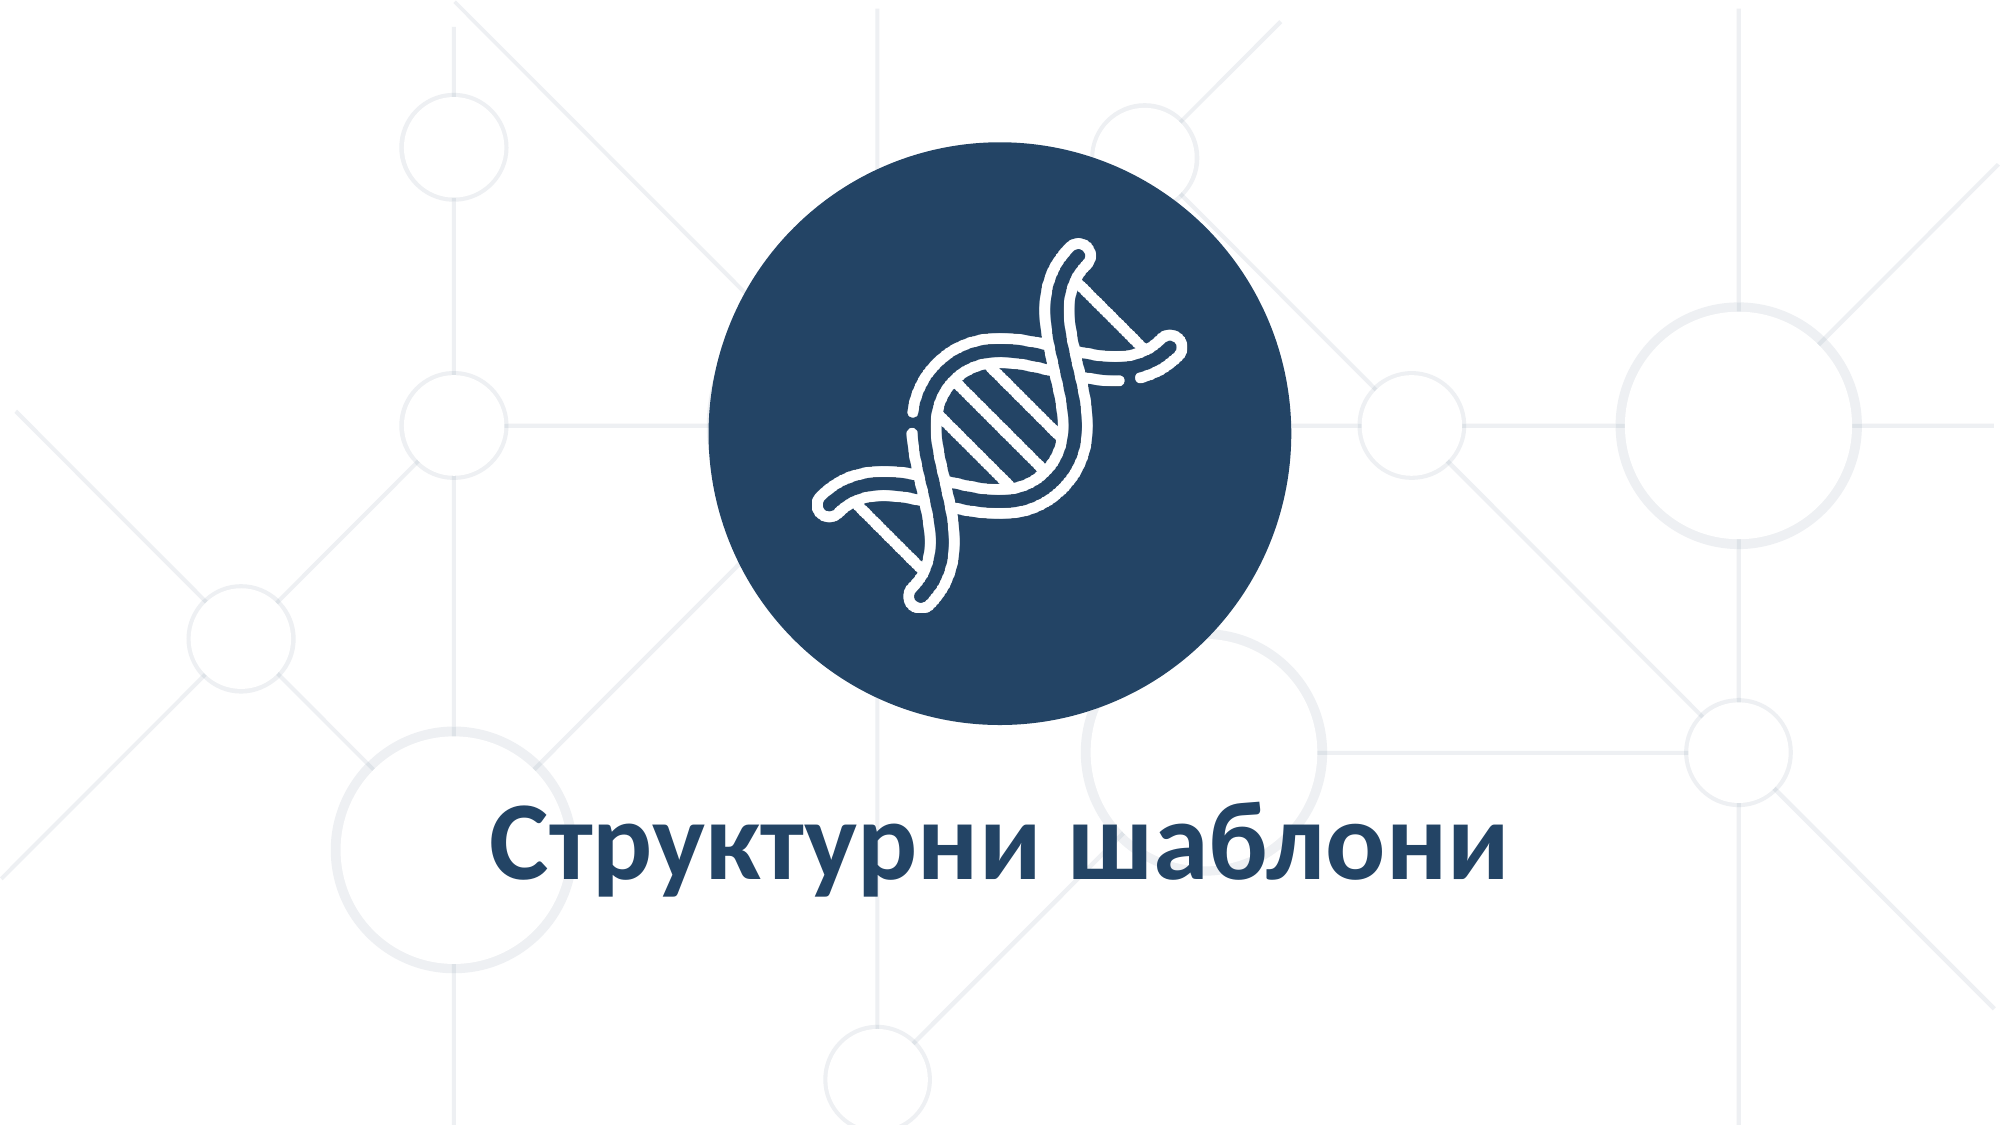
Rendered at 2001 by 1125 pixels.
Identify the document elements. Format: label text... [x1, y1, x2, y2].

picture [812, 237, 1188, 613]
title Структурни шаблони [100, 771, 1900, 898]
